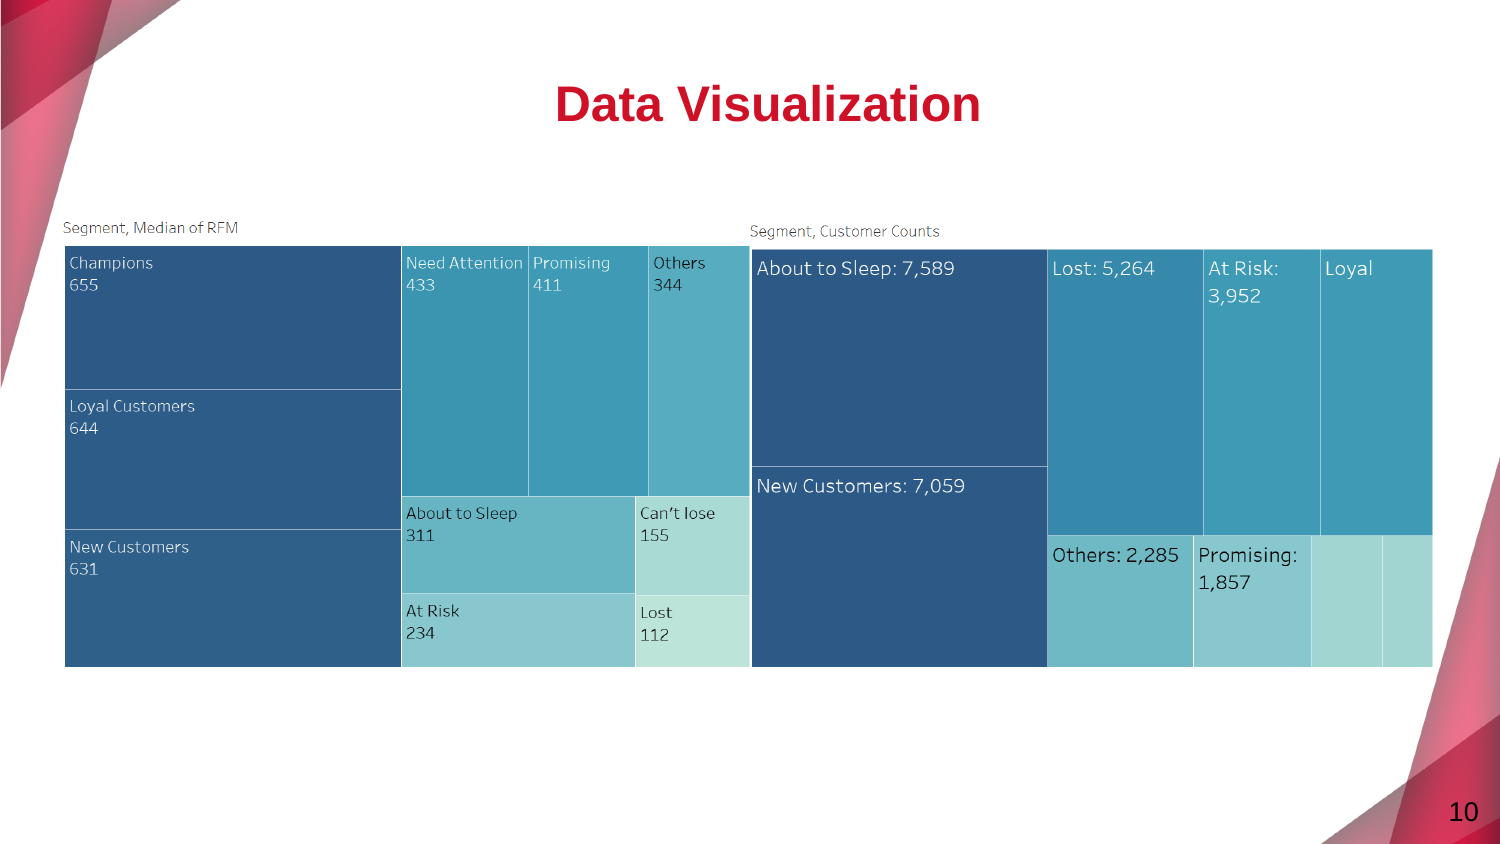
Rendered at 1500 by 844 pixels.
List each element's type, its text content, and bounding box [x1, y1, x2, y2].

slide_number ‹#› [1403, 779, 1494, 844]
text_box Data Visualization [405, 63, 1131, 181]
picture [1, 0, 1499, 844]
